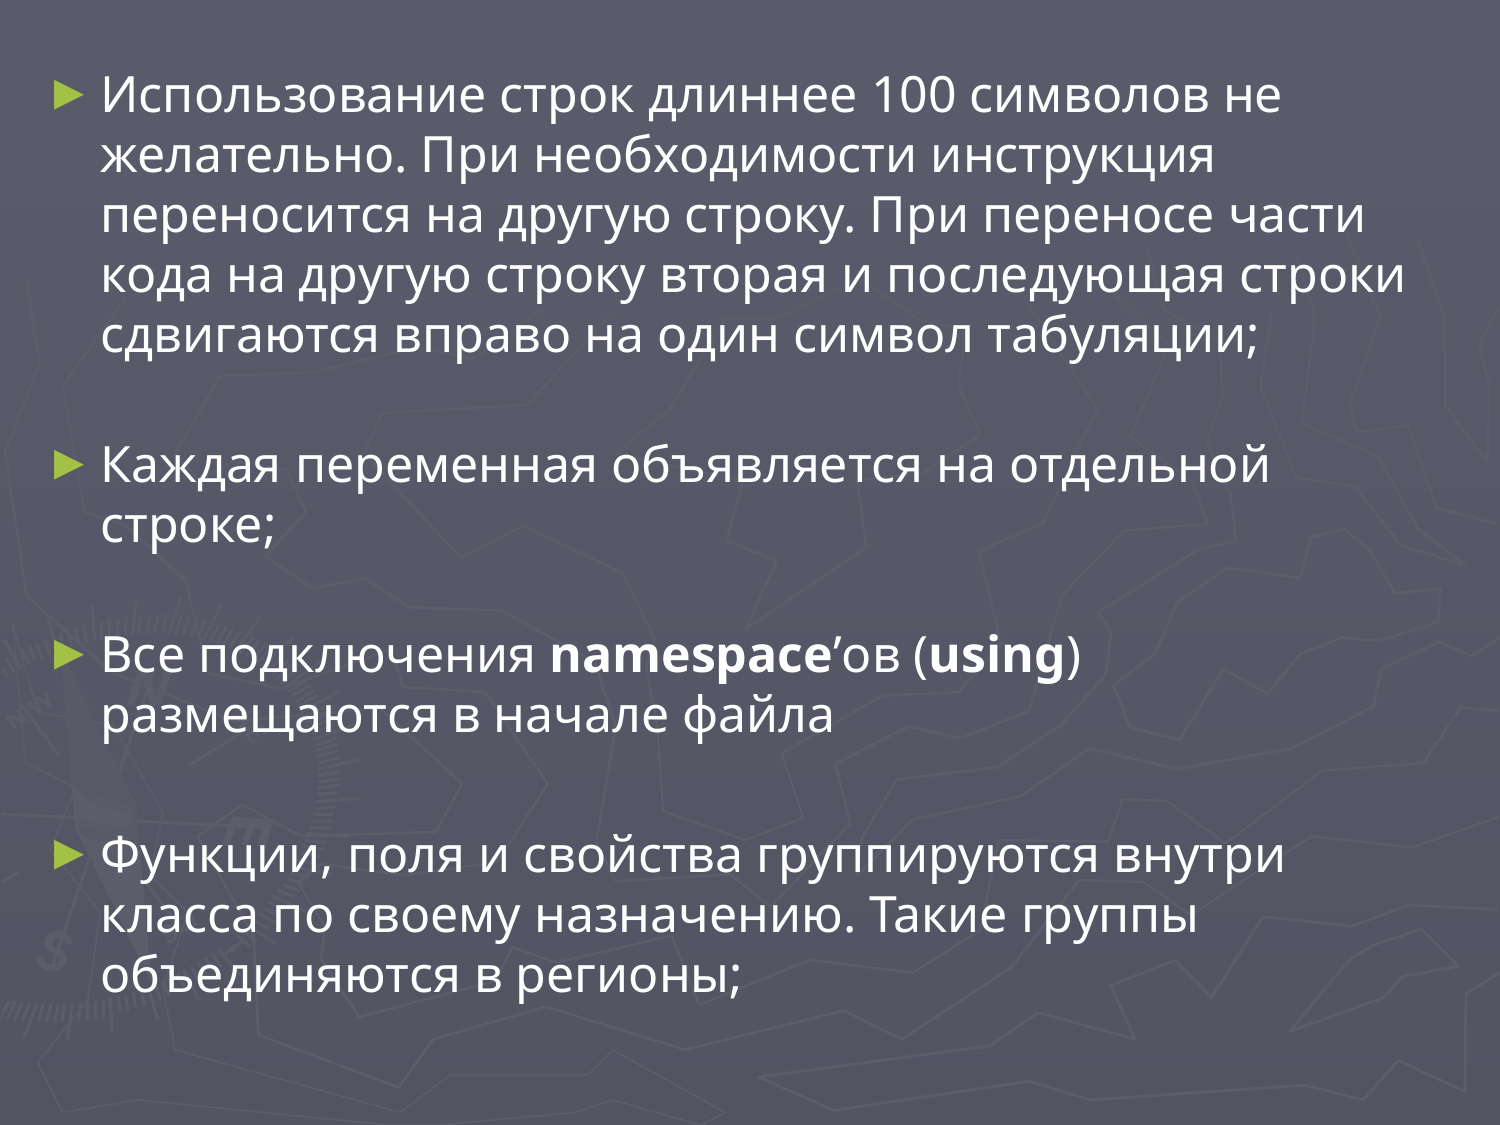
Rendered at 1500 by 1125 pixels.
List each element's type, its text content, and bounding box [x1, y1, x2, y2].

list Использование строк длиннее 100 символов не желательно. При необходимости инструкция переносится на другую строку. При переносе части кода на другую строку вторая и последующая строки сдвигаются вправо на один символ табуляции; Каждая переменная объявляется на отдельной строке; Все подключения namespace’ов (using) размещаются в начале файла Функции, поля и свойства группируются внутри класса по своему назначению. Такие группы объединяются в регионы; [29, 54, 1431, 793]
